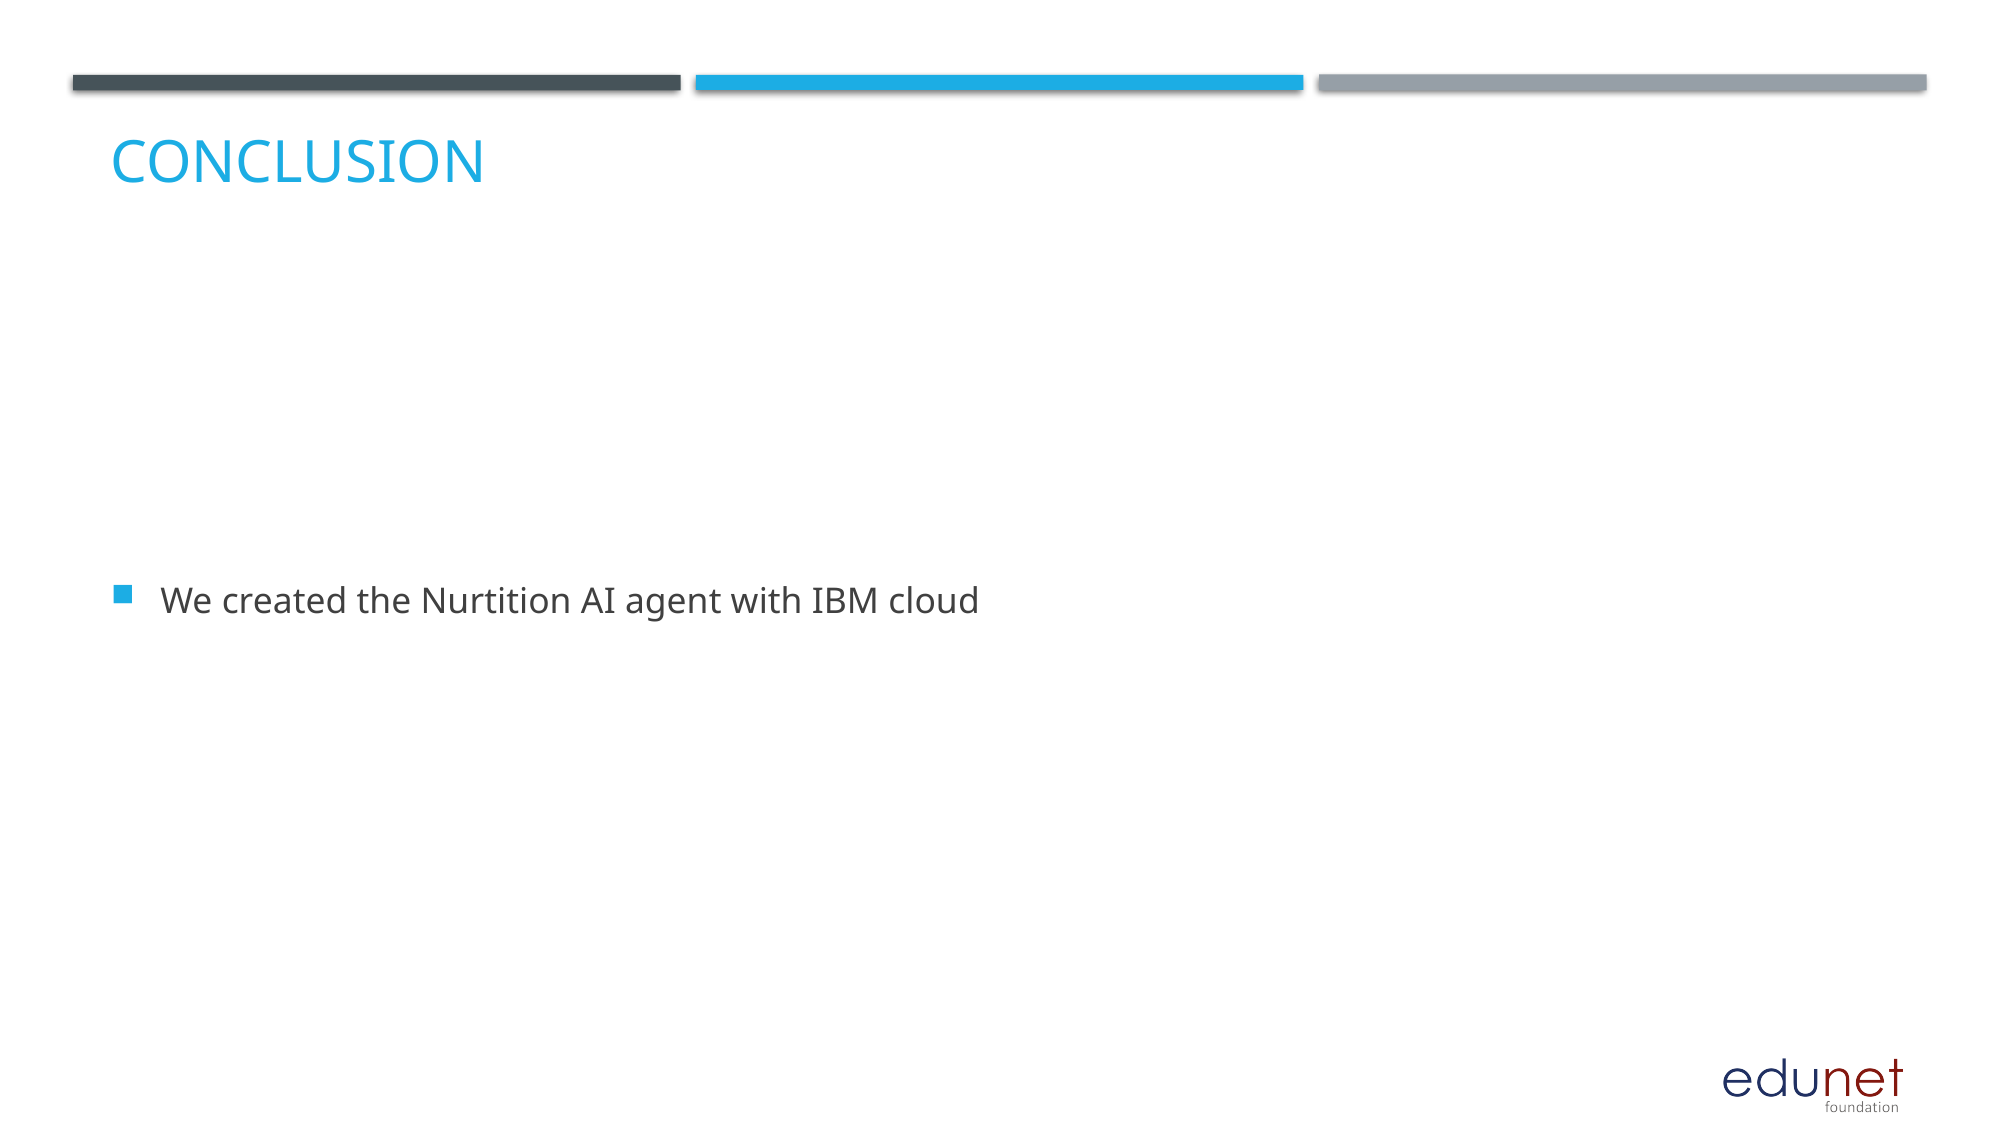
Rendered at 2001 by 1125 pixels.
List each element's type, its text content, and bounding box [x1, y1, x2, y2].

title Conclusion [95, 115, 1905, 203]
picture [1719, 1056, 1905, 1116]
list We created the Nurtition AI agent with IBM cloud [95, 213, 1905, 981]
